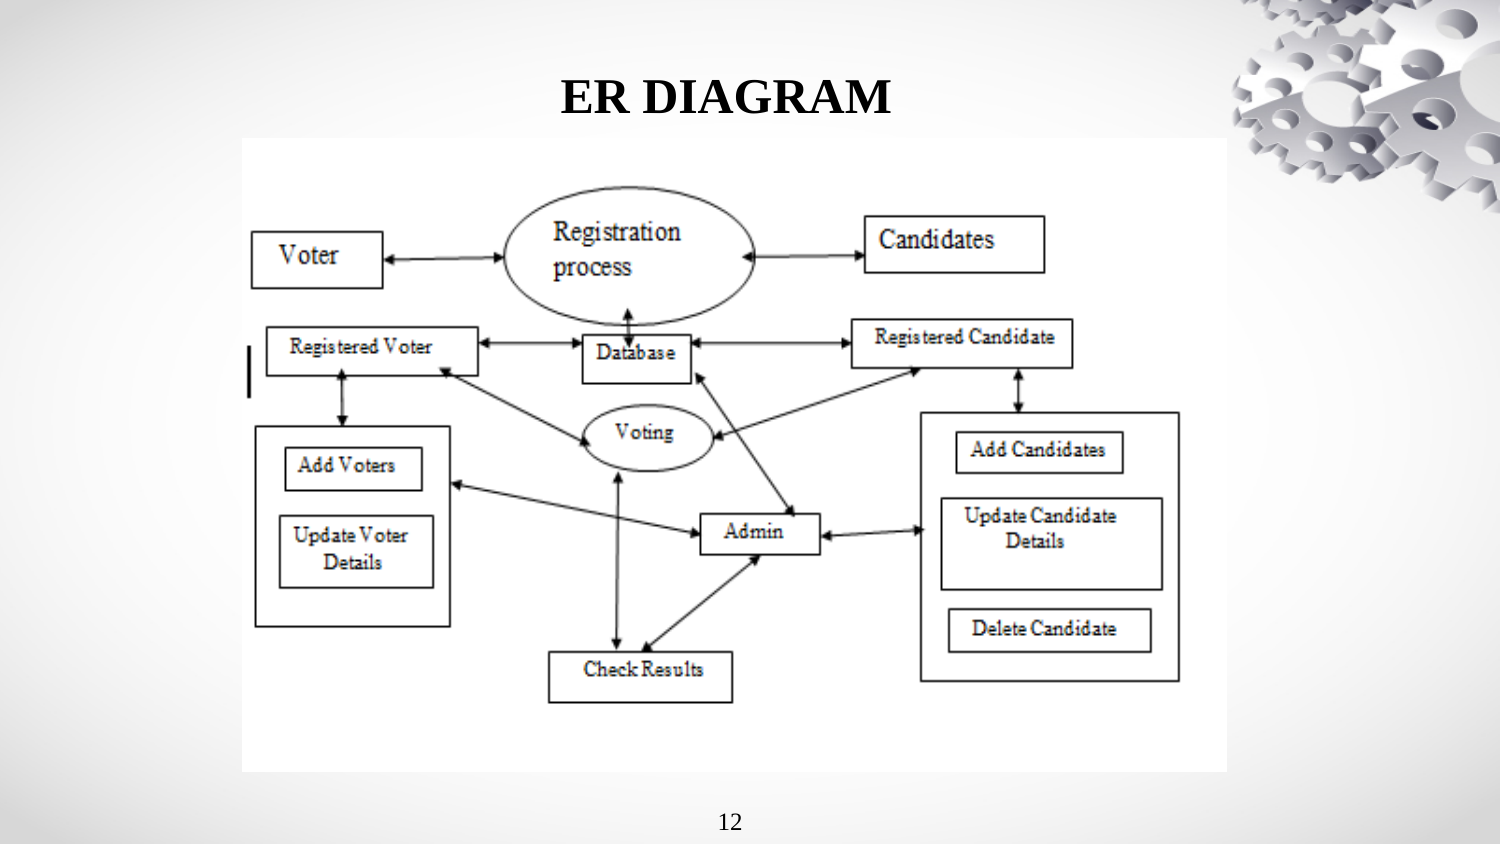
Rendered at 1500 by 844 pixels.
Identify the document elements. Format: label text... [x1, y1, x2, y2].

picture [0, 0, 1500, 844]
text_box 12 [702, 798, 758, 844]
text_box ER DIAGRAM [466, 55, 987, 131]
